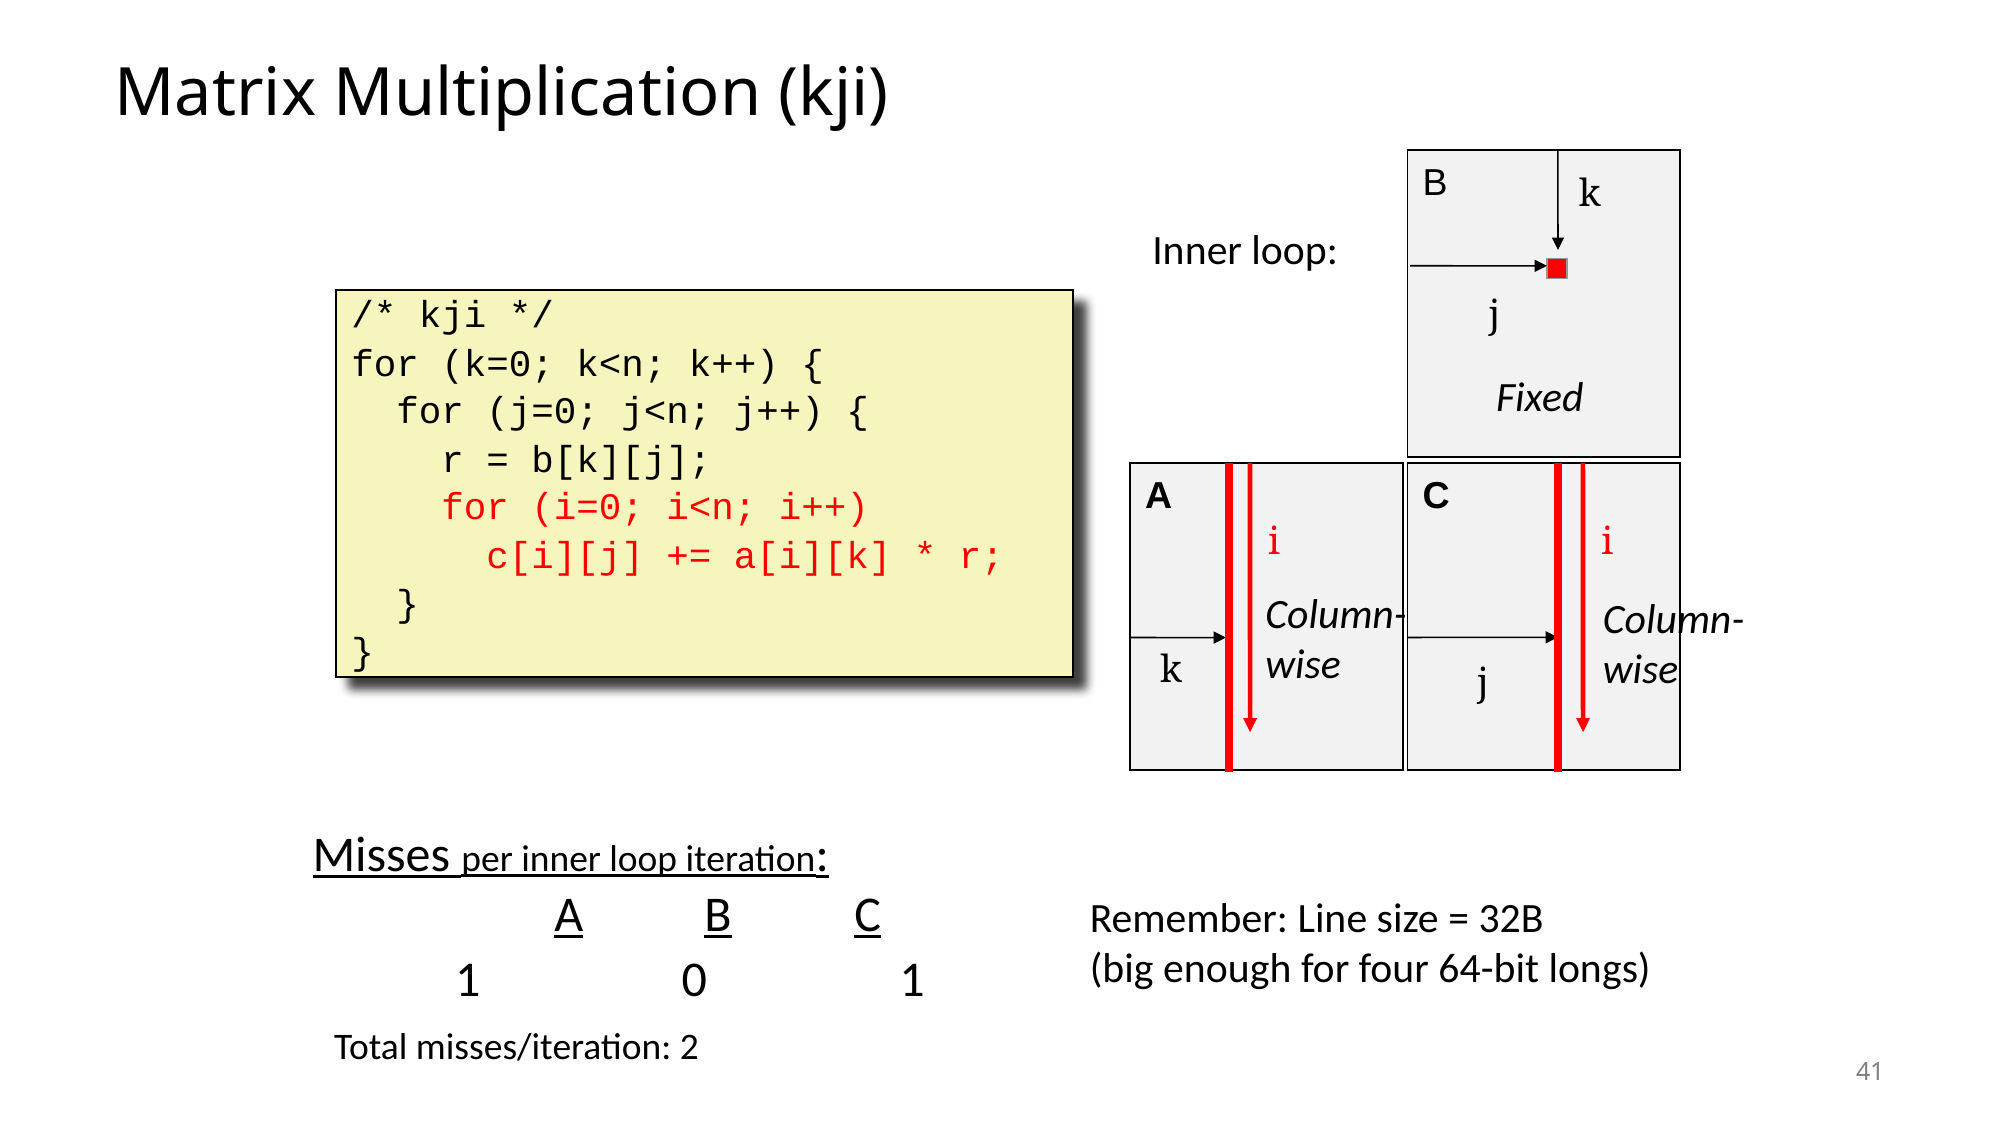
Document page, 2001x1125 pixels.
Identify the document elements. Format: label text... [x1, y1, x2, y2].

text_box Total misses/iteration: 2 [263, 1015, 787, 1075]
text_box Remember: Line size = 32B (big enough for four 64-bit longs) [1074, 883, 1700, 999]
title Matrix Multiplication (kji) [99, 37, 1900, 150]
text_box Misses per inner loop iteration: A B C [297, 814, 1130, 1125]
slide_number 41 [1749, 1042, 1900, 1103]
text_box /* kji */ for (k=0; k<n; k++) { for (j=0; j<n; j++) { r = b[k][j]; for (i=0; i<n; i++) c[i][j] += a[i][k] * r; } } [336, 289, 1074, 678]
text_box 1 [440, 939, 496, 1015]
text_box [1130, 149, 1681, 772]
text_box Column- wise [1681, 584, 1760, 699]
text_box 0 [666, 939, 722, 1015]
text_box 1 [884, 939, 940, 1015]
